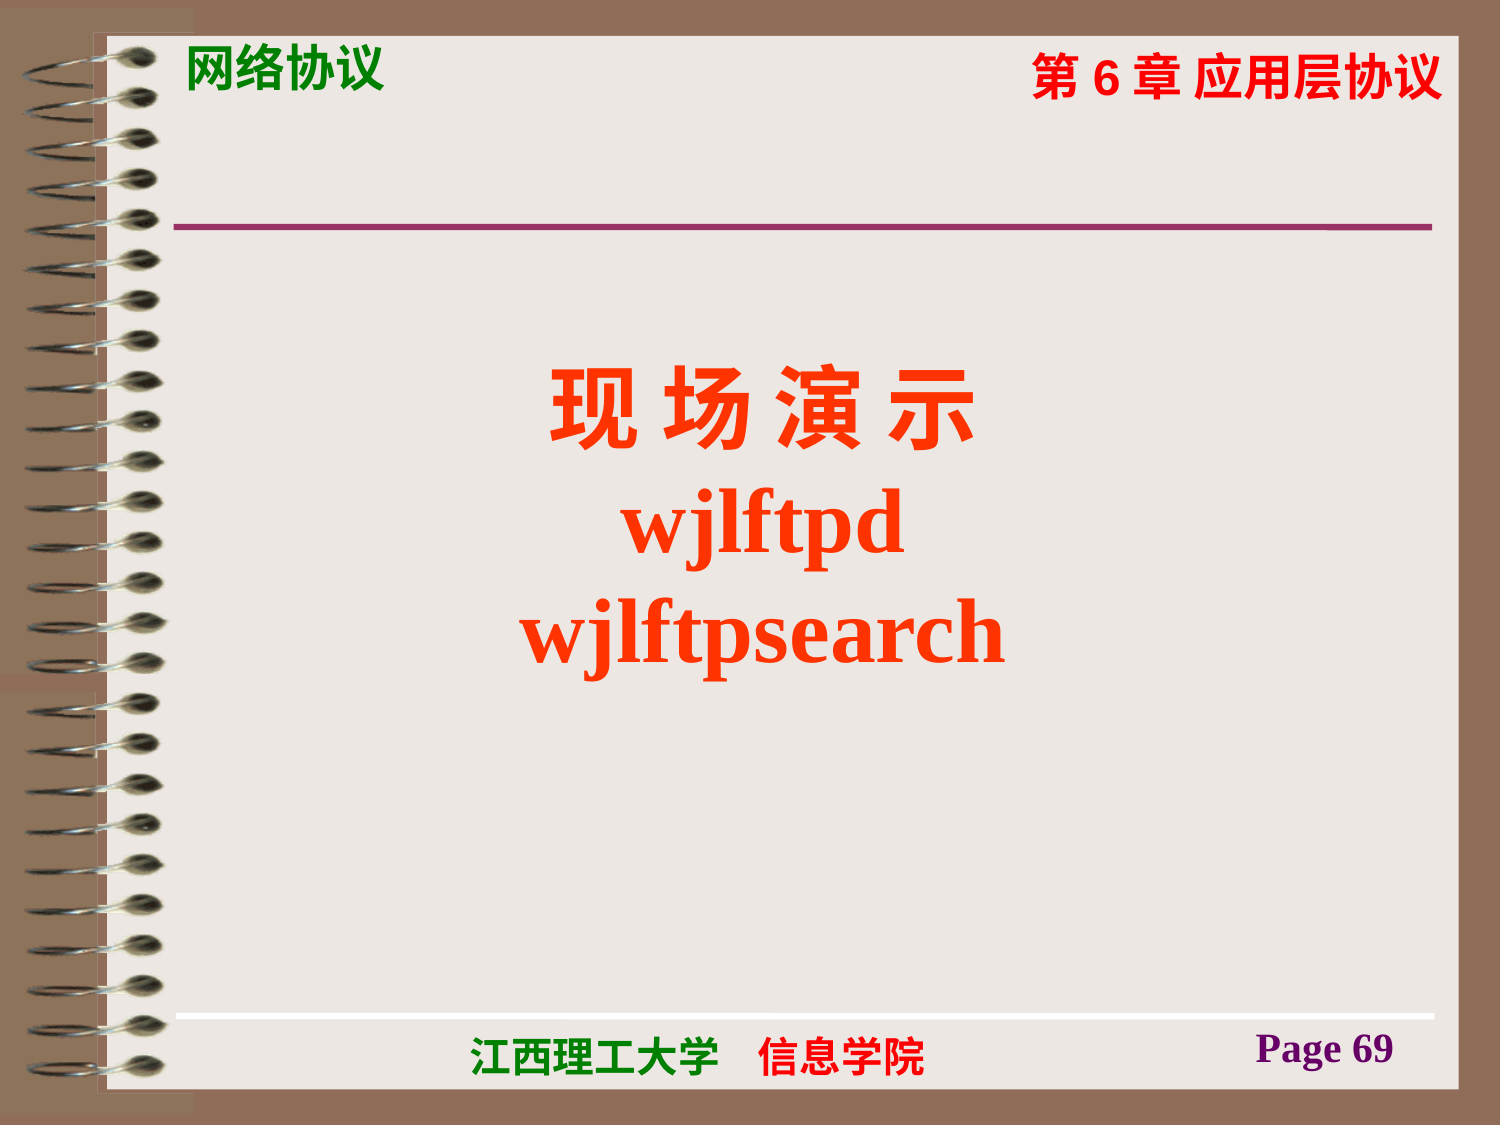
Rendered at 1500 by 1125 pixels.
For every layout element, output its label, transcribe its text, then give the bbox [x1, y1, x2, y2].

slide_number Page 69 [1196, 1013, 1410, 1066]
picture [0, 8, 194, 674]
title 现 场 演 示 wjlftpd wjlftpsearch [88, 421, 1439, 610]
picture [0, 692, 194, 1115]
